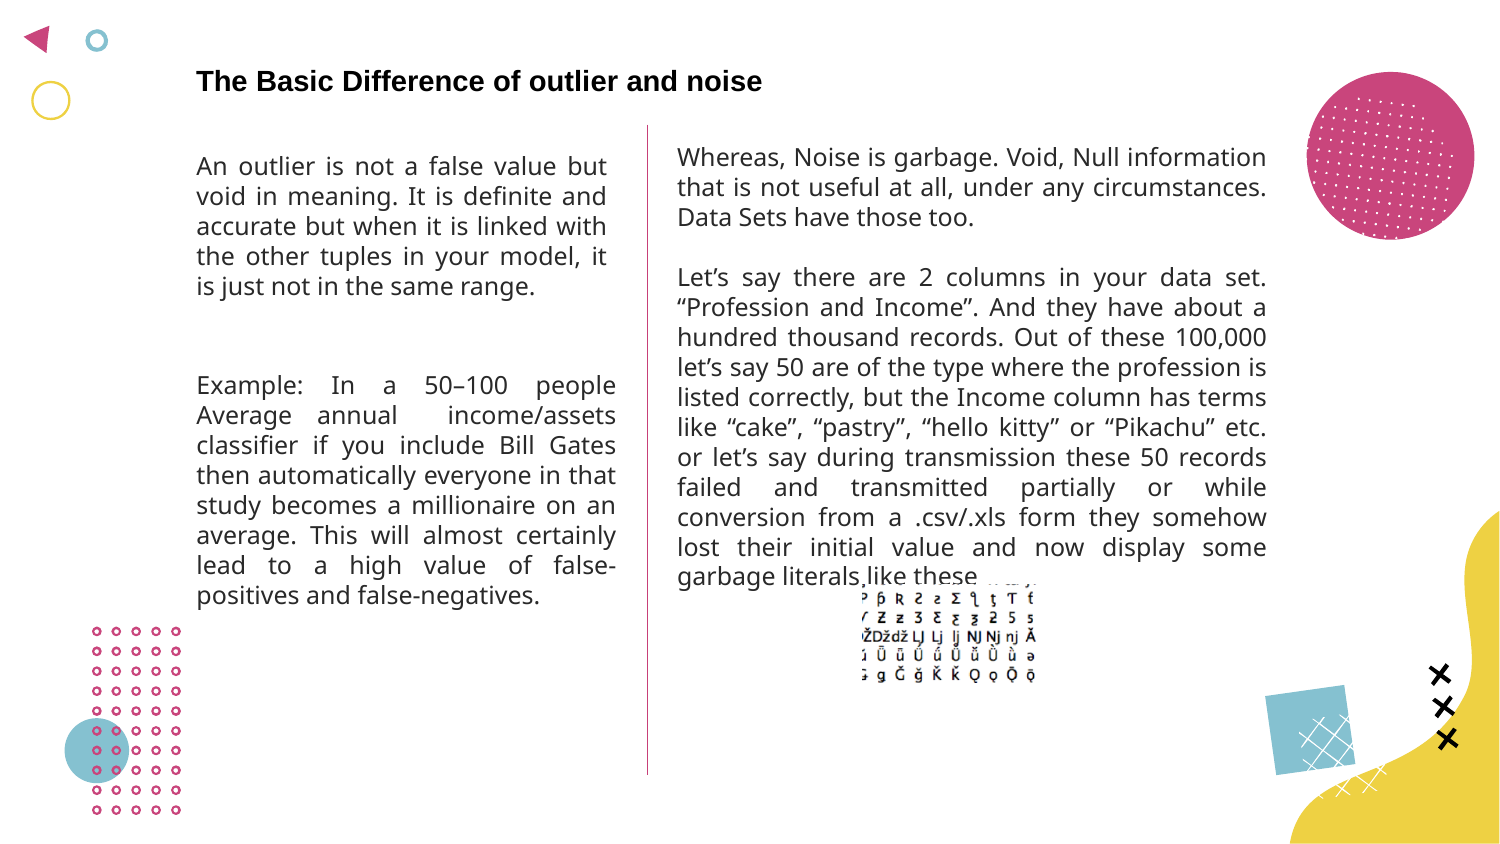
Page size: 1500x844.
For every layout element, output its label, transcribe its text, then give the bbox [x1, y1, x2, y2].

text_box Example: In a 50–100 people Average annual income/assets classifier if you include Bill Gates then automatically everyone in that study becomes a millionaire on an average. This will almost certainly lead to a high value of false-positives and false-negatives. [181, 362, 632, 617]
text_box Whereas, Noise is garbage. Void, Null information that is not useful at all, under any circumstances. Data Sets have those too. Let’s say there are 2 columns in your data set. “Profession and Income”. And they have about a hundred thousand records. Out of these 100,000 let’s say 50 are of the type where the profession is listed correctly, but the Income column has terms like “cake”, “pastry”, “hello kitty” or “Pikachu” etc. or let’s say during transmission these 50 records failed and transmitted partially or while conversion from a .csv/.xls form they somehow lost their initial value and now display some garbage literals like these [662, 134, 1283, 599]
picture [862, 584, 1037, 684]
text_box An outlier is not a false value but void in meaning. It is definite and accurate but when it is linked with the other tuples in your model, it is just not in the same range. [181, 271, 623, 308]
text_box The Basic Difference of outlier and noise [180, 46, 1037, 271]
